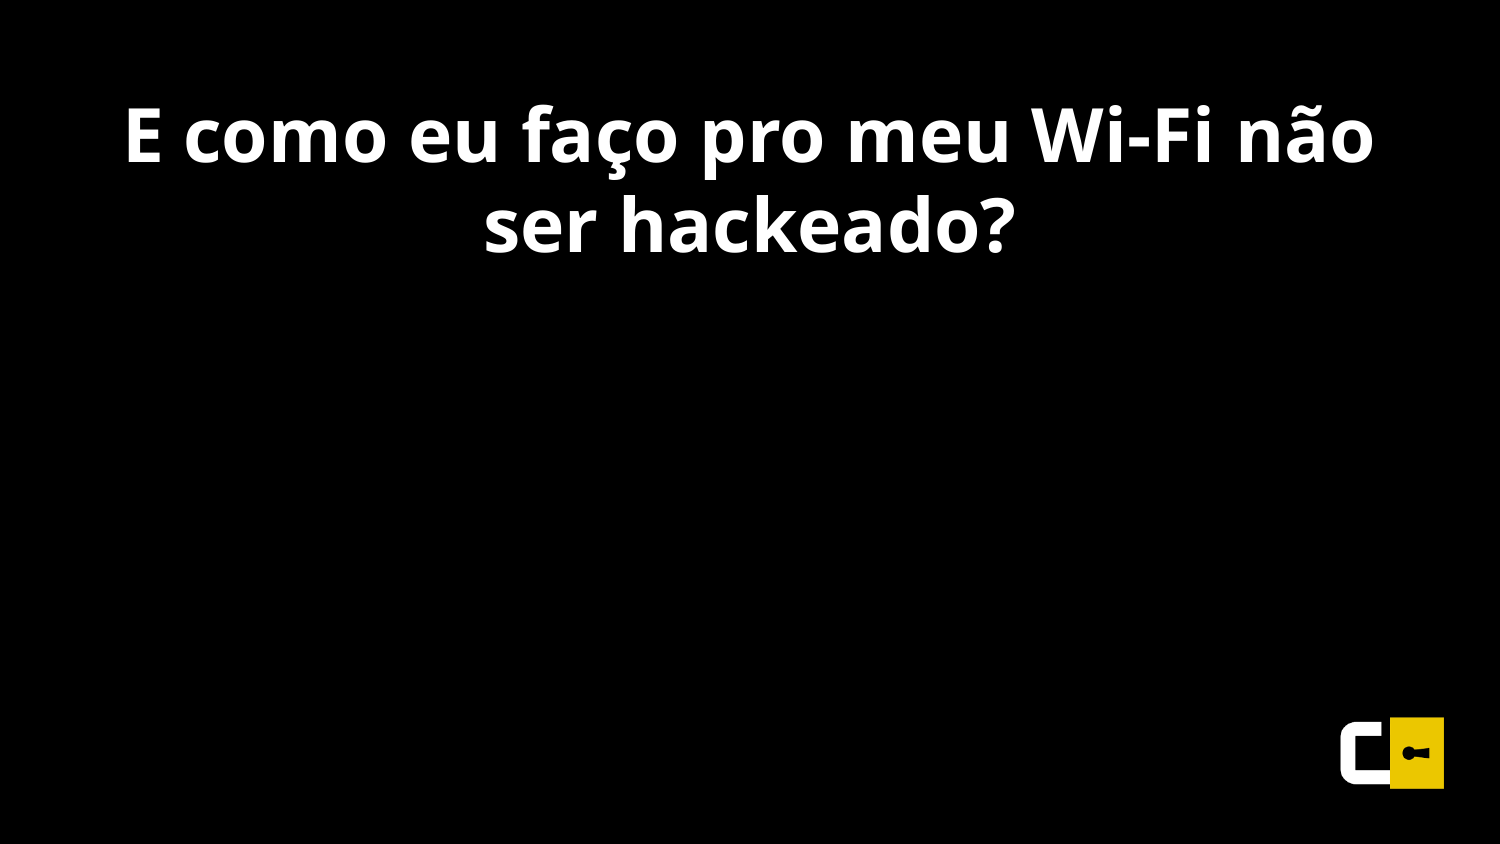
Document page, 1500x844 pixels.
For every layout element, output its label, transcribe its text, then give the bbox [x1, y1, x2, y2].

picture [1335, 695, 1450, 809]
title E como eu faço pro meu Wi-Fi não ser hackeado? [99, 72, 1401, 167]
